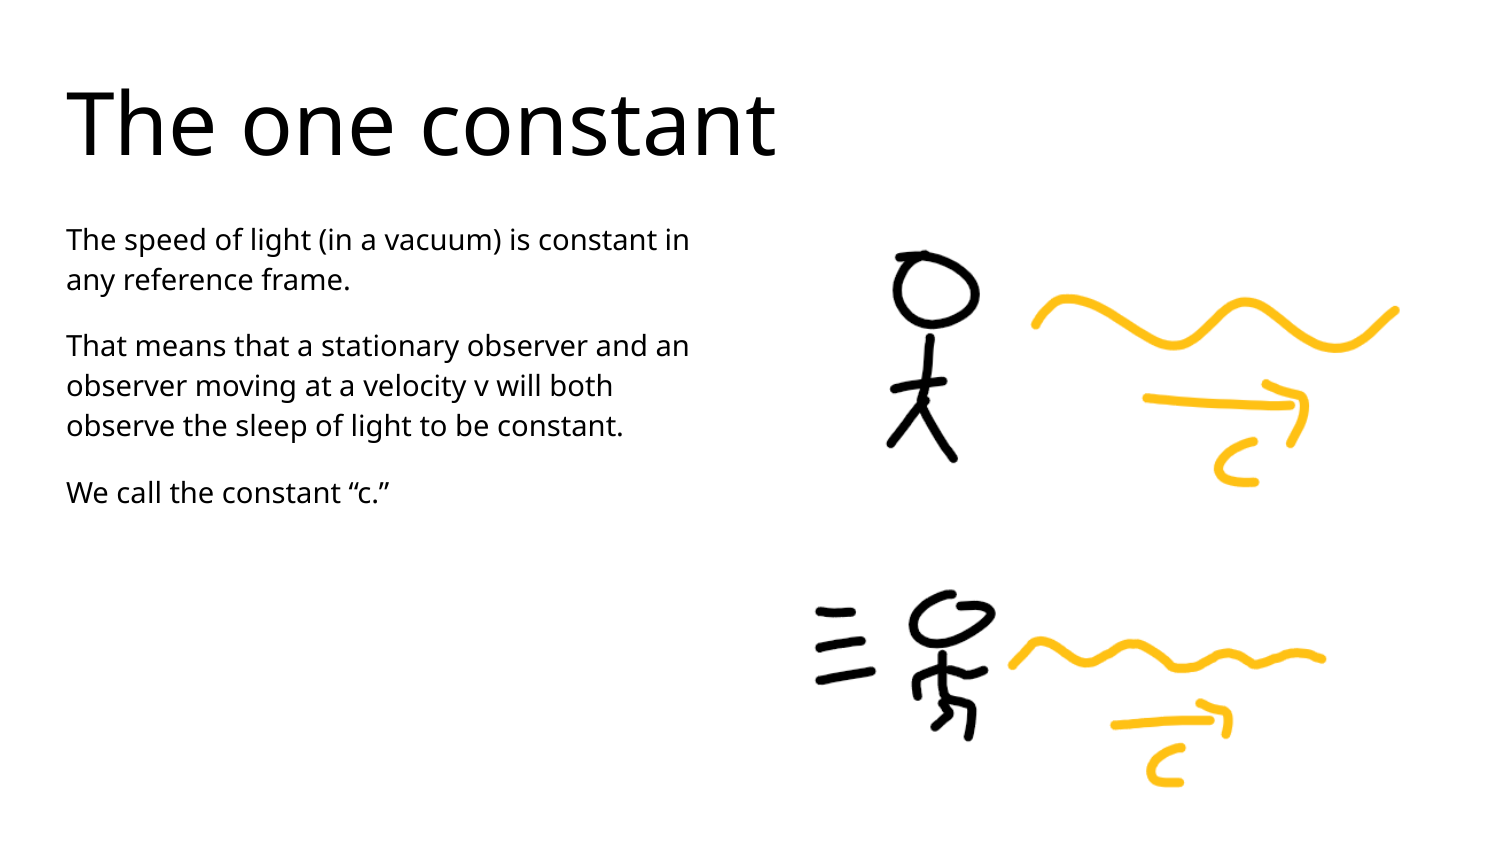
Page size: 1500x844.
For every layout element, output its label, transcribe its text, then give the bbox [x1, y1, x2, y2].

list The speed of light (in a vacuum) is constant in any reference frame. [51, 200, 708, 307]
list That means that a stationary observer and an observer moving at a velocity v will both observe the sleep of light to be constant. [51, 307, 708, 454]
list We call the constant “c.” [51, 454, 708, 844]
title The one constant [51, 17, 1449, 189]
picture [731, 212, 1457, 819]
